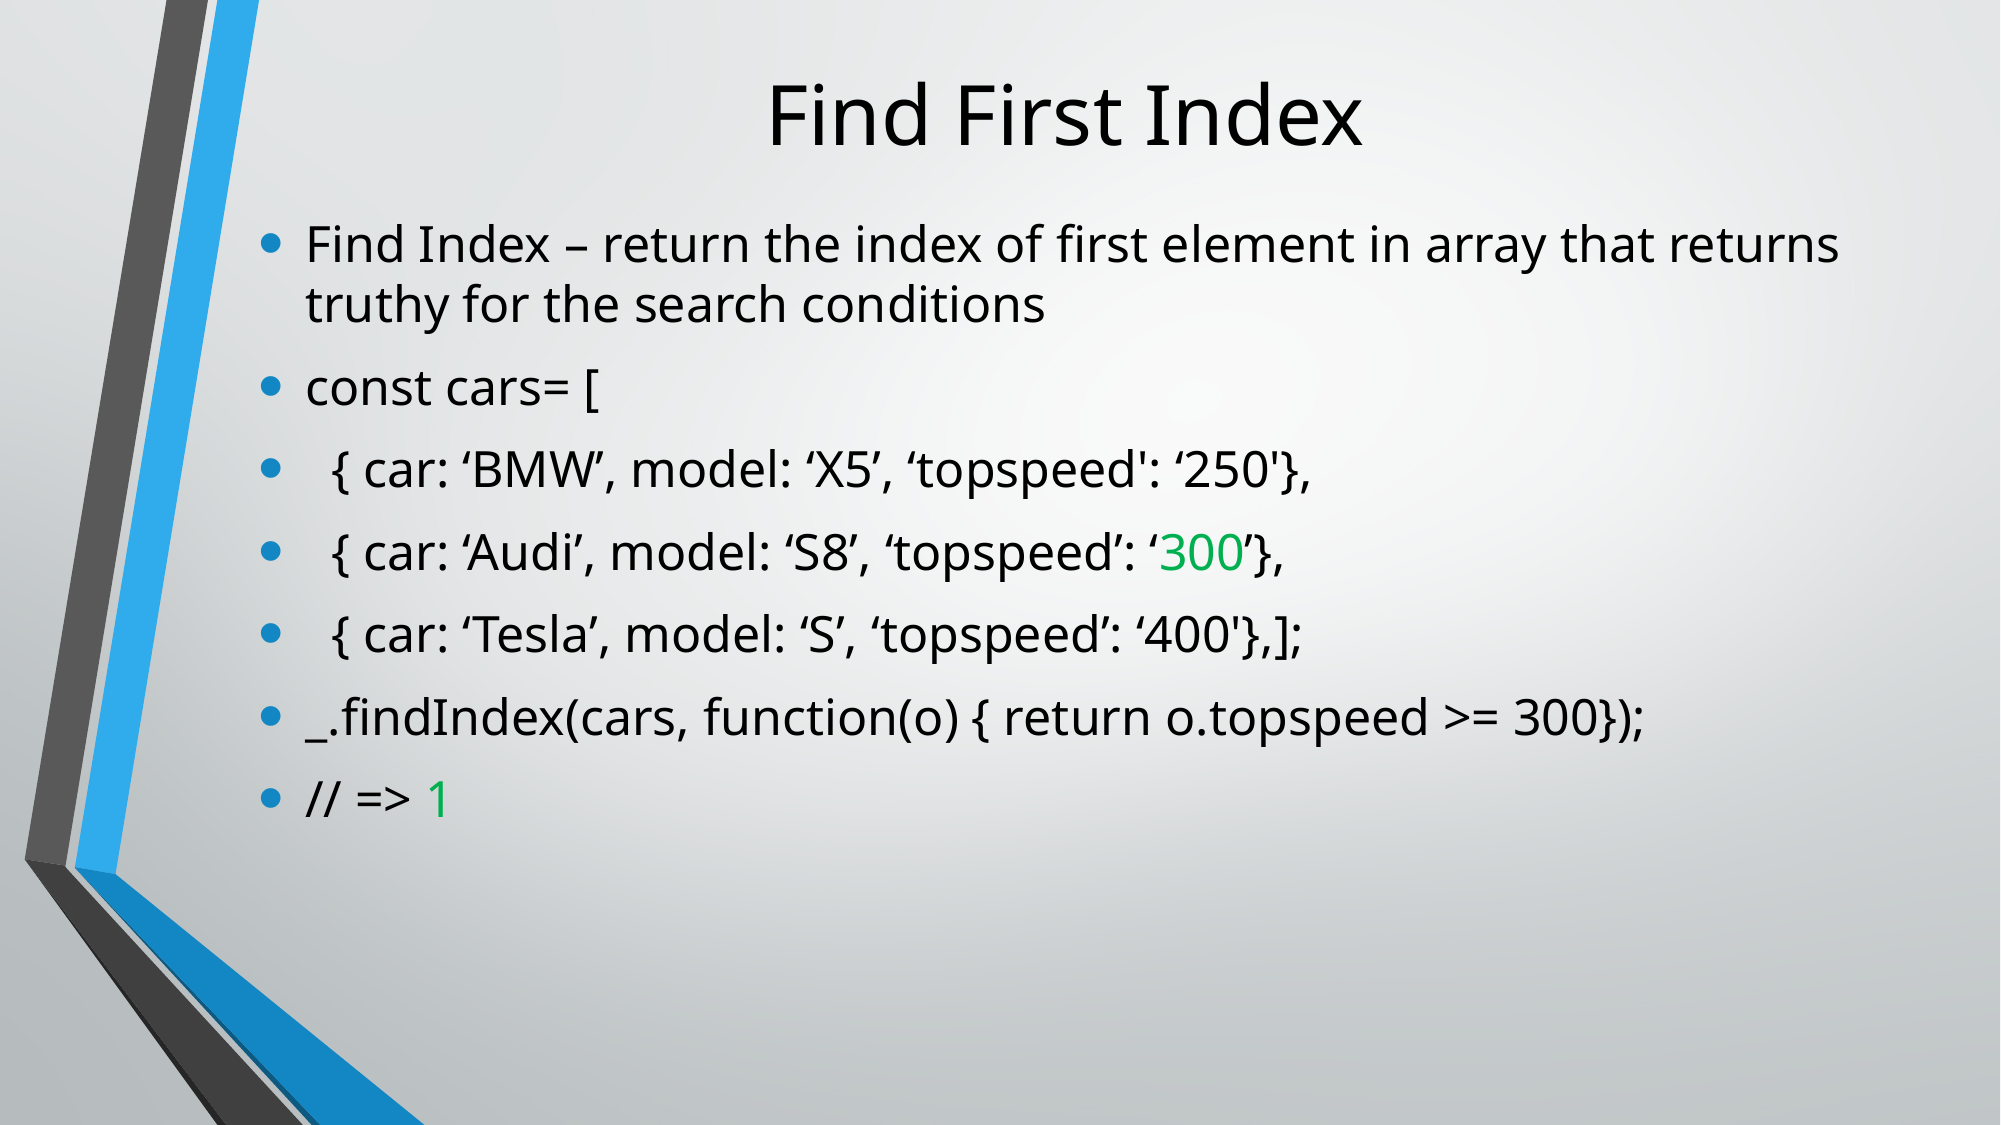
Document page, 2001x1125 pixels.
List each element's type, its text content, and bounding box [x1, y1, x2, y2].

list Find Index – return the index of first element in array that returns truthy for the search conditions const cars= [ { car: ‘BMW’, model: ‘X5’, ‘topspeed': ‘250'}, { car: ‘Audi’, model: ‘S8’, ‘topspeed’: ‘300’}, { car: ‘Tesla’, model: ‘S’, ‘topspeed’: ‘400'},]; _.findIndex(cars, function(o) { return o.topspeed >= 300}); // => 1 [243, 205, 1887, 1084]
title Find First Index [243, 41, 1887, 183]
